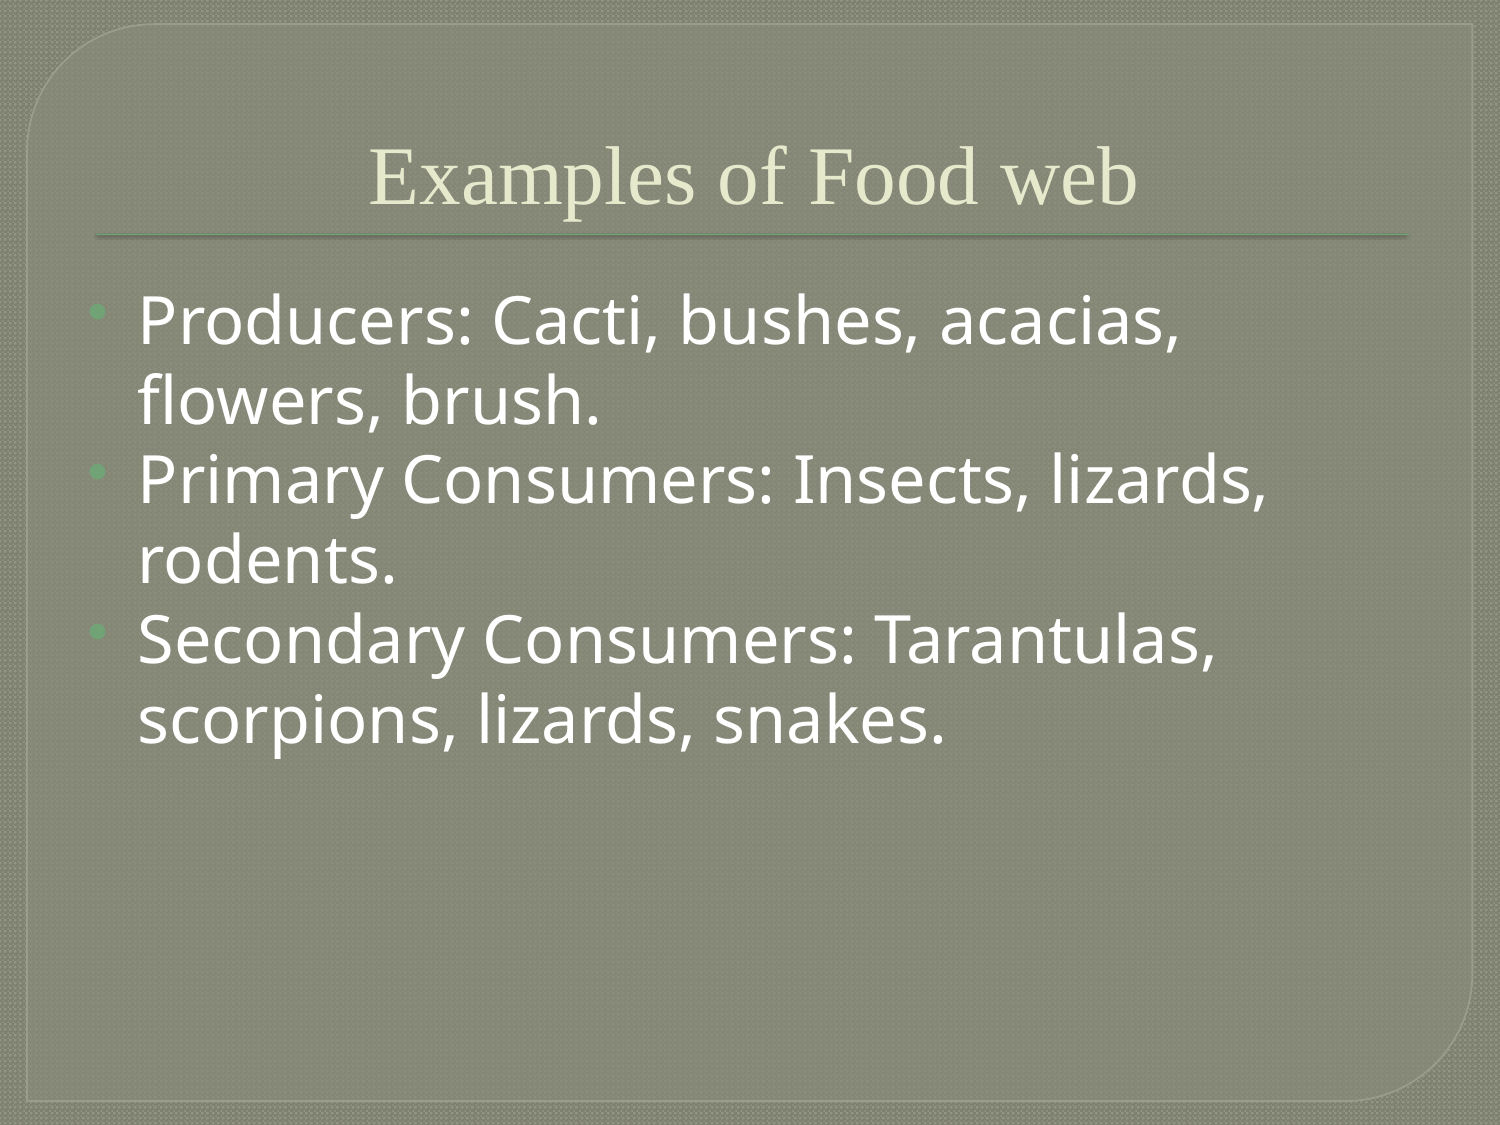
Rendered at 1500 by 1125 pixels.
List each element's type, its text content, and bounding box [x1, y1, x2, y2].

list Producers: Cacti, bushes, acacias, flowers, brush. Primary Consumers: Insects, lizards, rodents. Secondary Consumers: Tarantulas, scorpions, lizards, snakes. [75, 270, 1425, 1013]
title Examples of Food web [75, 41, 1425, 230]
